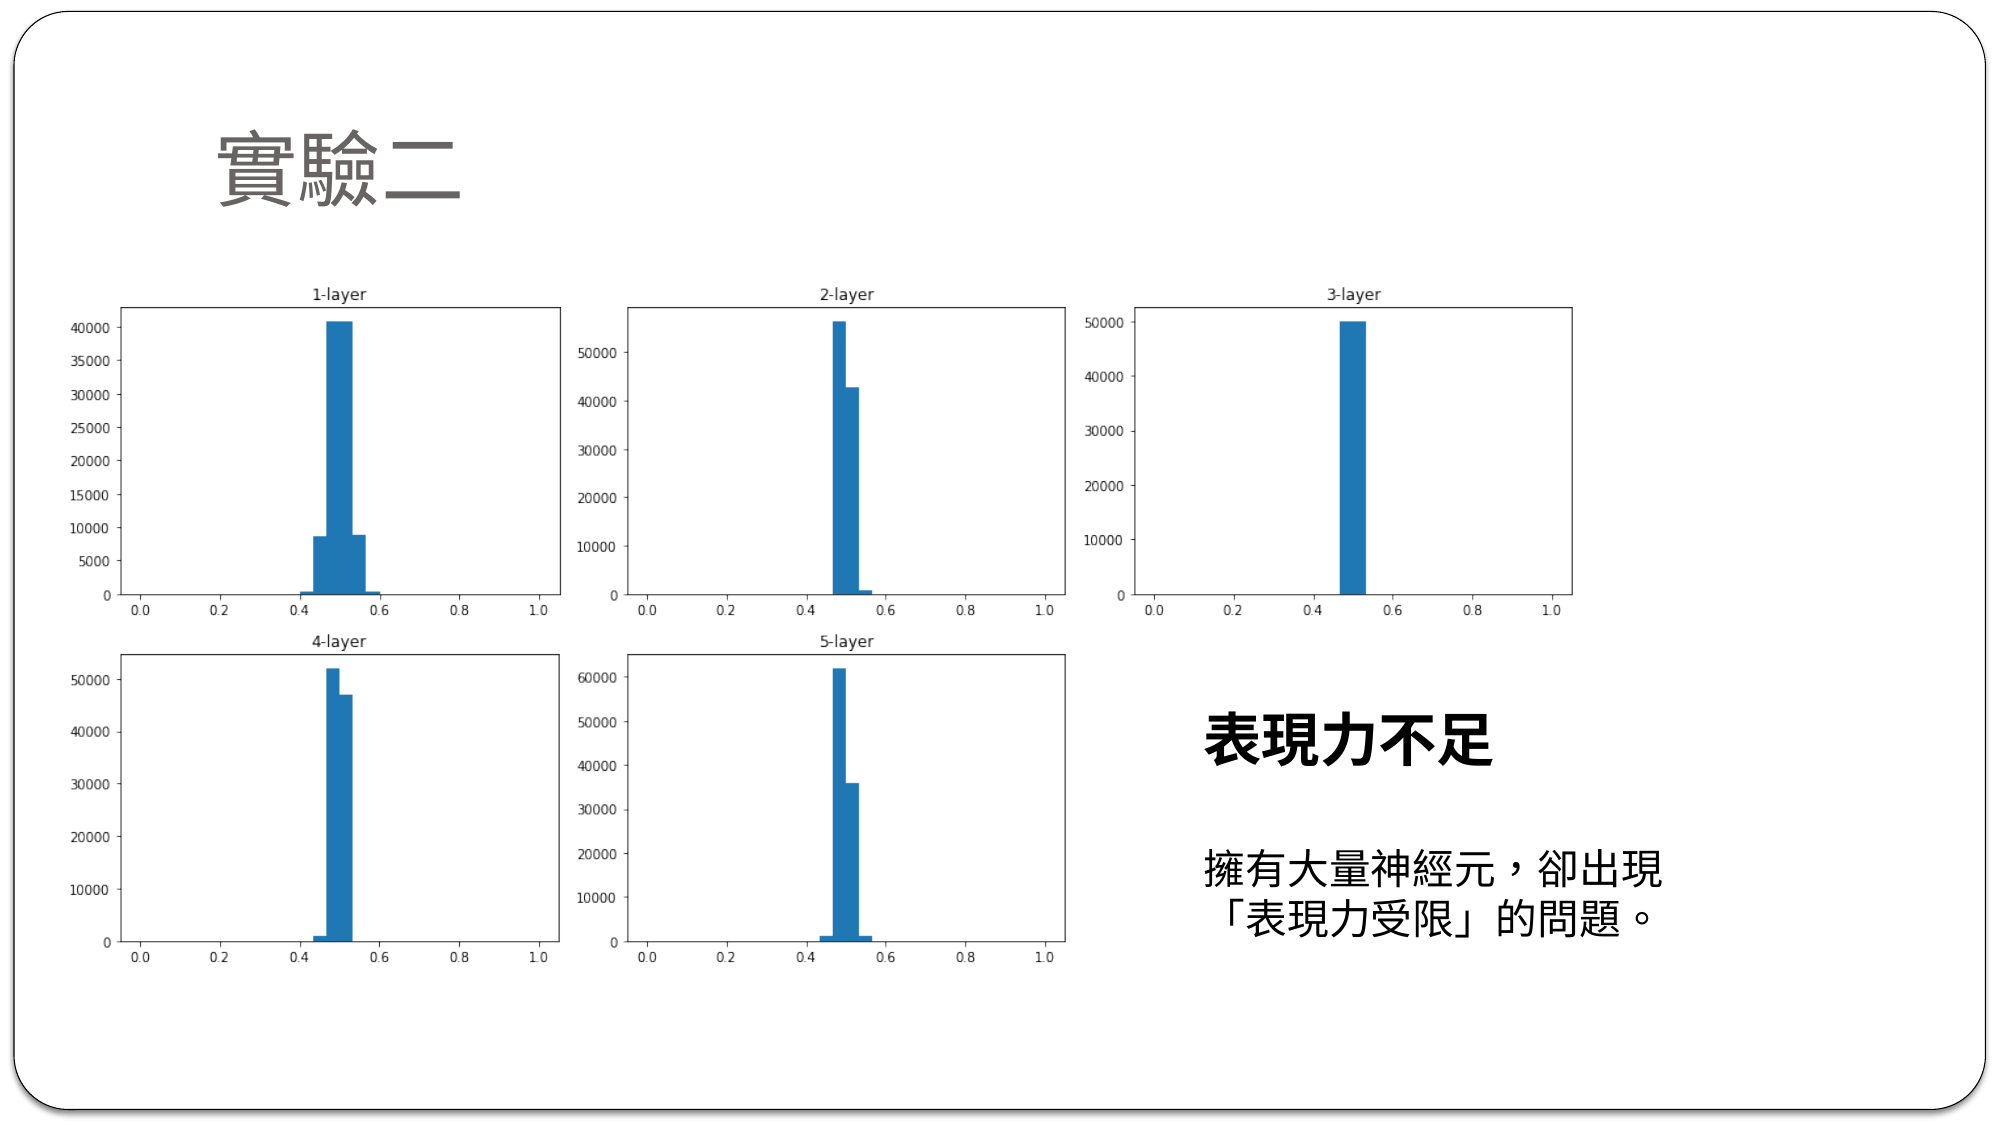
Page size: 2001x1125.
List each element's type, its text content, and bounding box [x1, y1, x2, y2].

text_box 表現力不足 擁有大量神經元，卻出現 「表現力受限」的問題。 [1188, 695, 1678, 1041]
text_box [60, 277, 1581, 973]
